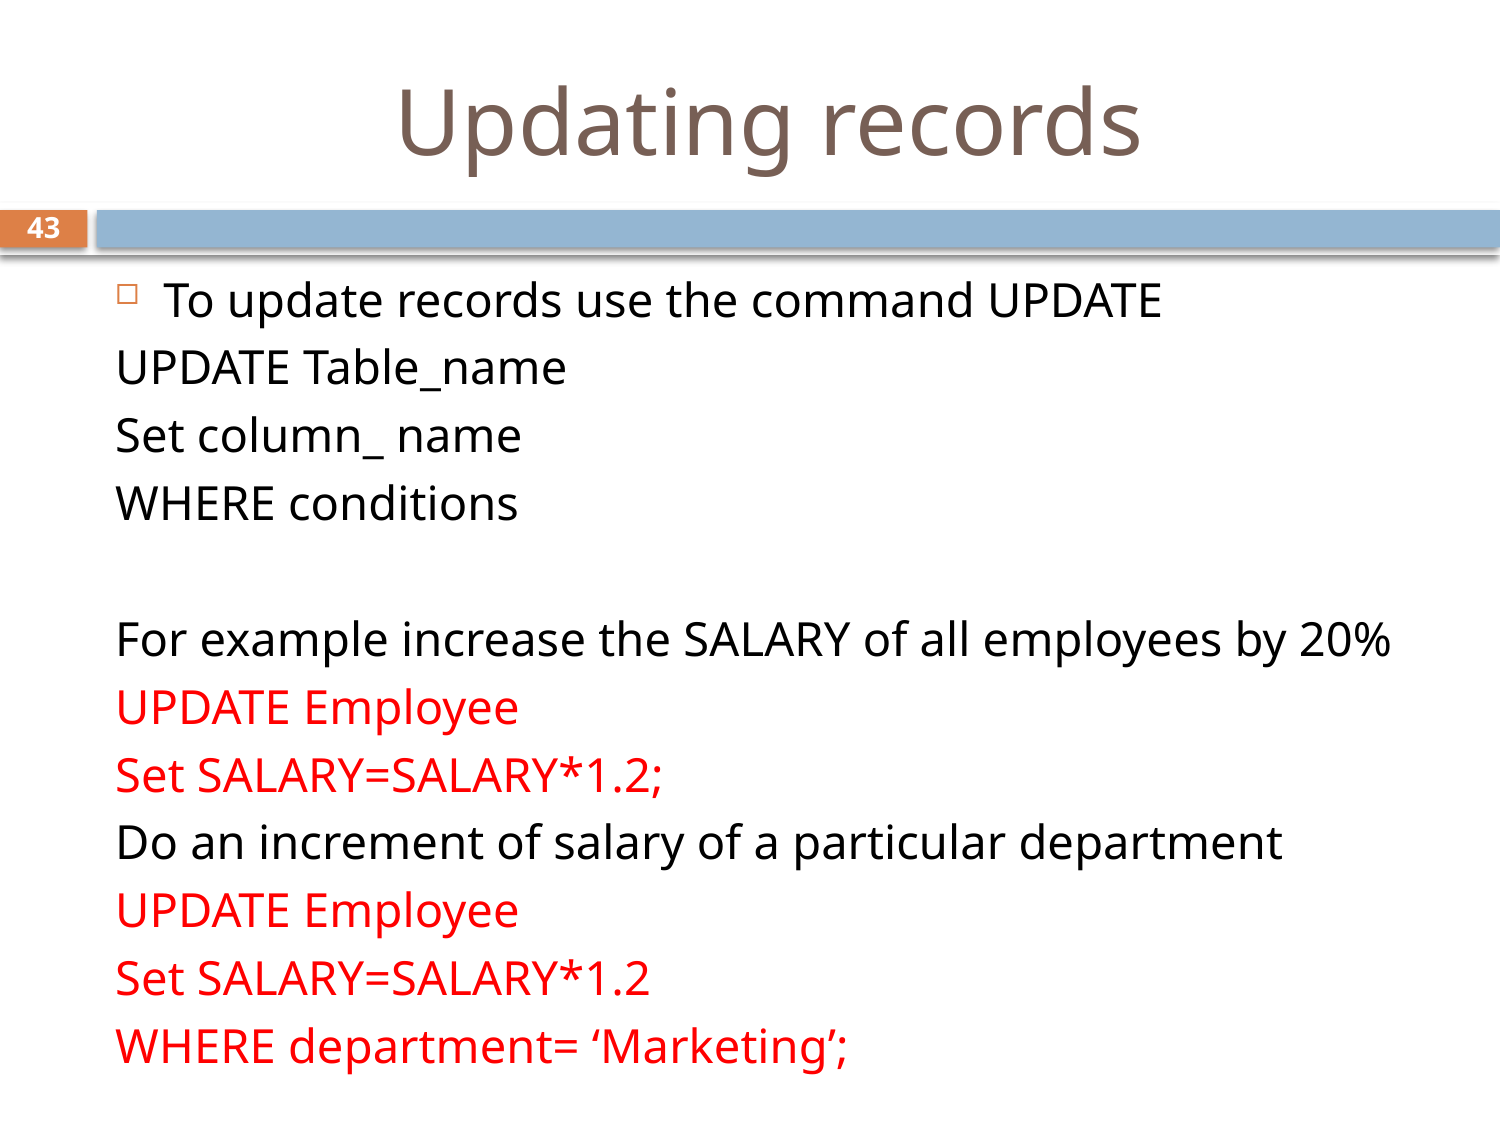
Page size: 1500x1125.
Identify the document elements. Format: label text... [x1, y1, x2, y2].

list To update records use the command UPDATE UPDATE Table_name Set column_ name WHERE conditions For example increase the SALARY of all employees by 20% UPDATE Employee Set SALARY=SALARY*1.2; Do an increment of salary of a particular department UPDATE Employee Set SALARY=SALARY*1.2 WHERE department= ‘Marketing’; [100, 262, 1438, 1088]
title Updating records [100, 37, 1438, 200]
slide_number 43 [0, 208, 88, 249]
